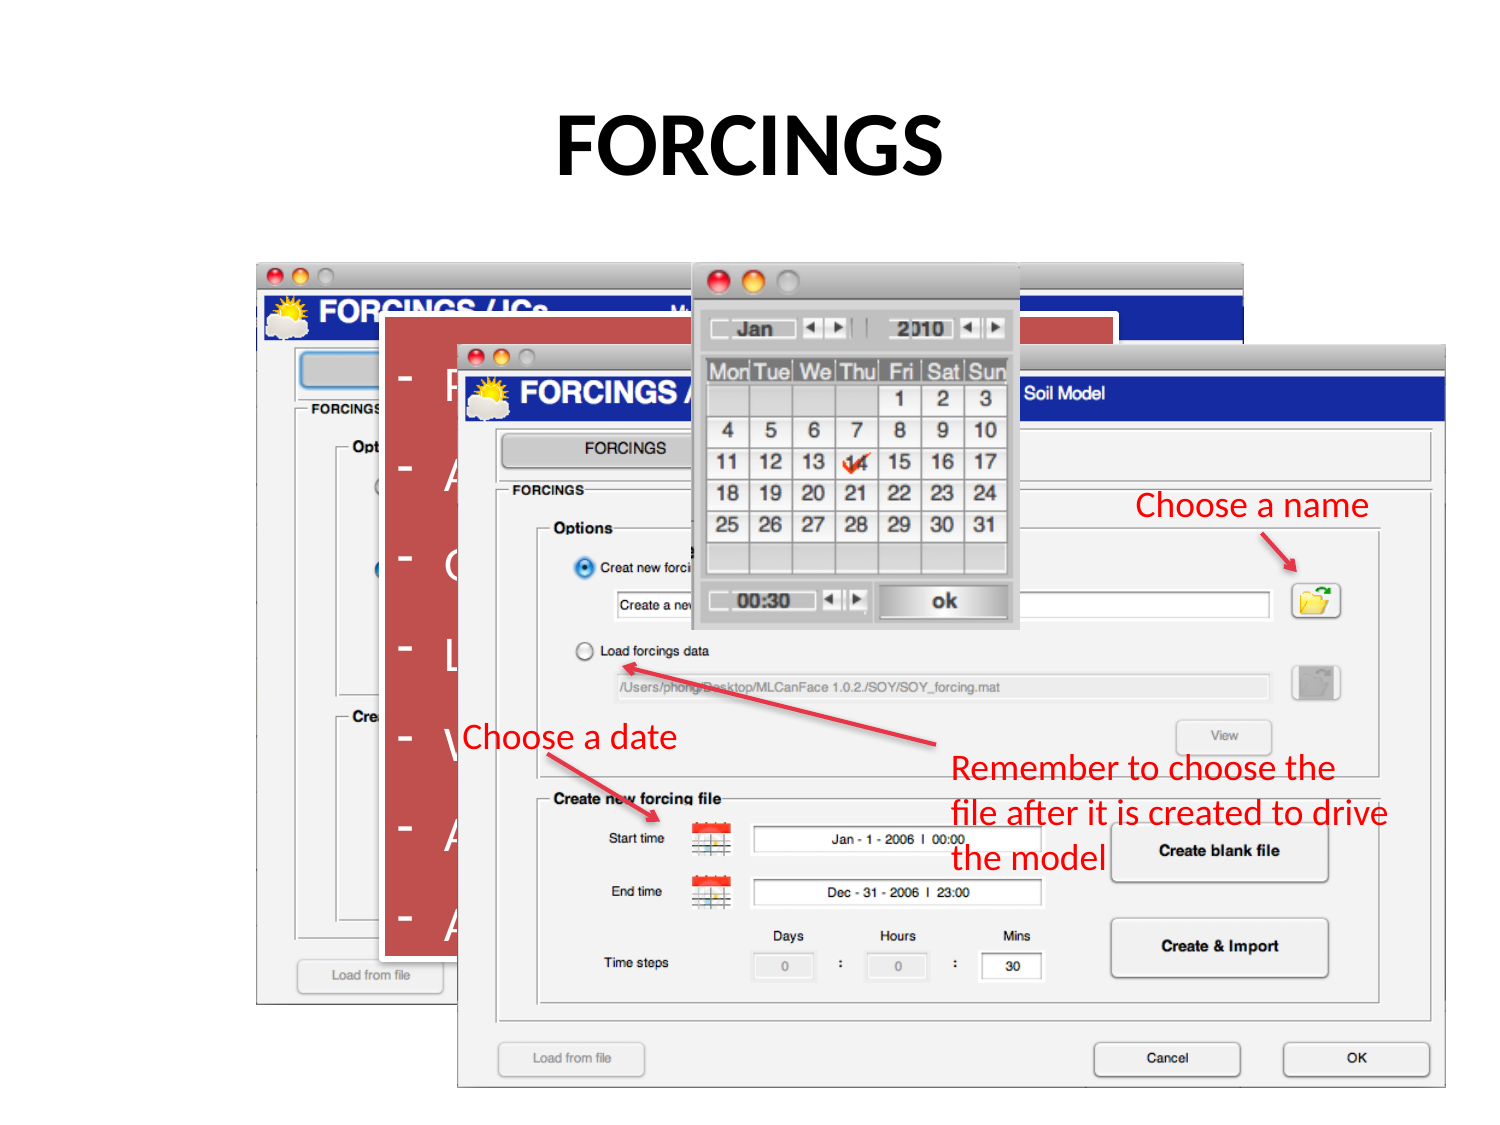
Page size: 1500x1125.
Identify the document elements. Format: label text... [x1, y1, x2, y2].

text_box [546, 753, 661, 822]
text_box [621, 665, 937, 745]
title FORCINGS [75, 45, 1425, 233]
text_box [1261, 532, 1297, 573]
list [1022, 262, 1426, 343]
picture [456, 262, 1446, 1088]
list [74, 262, 688, 1006]
